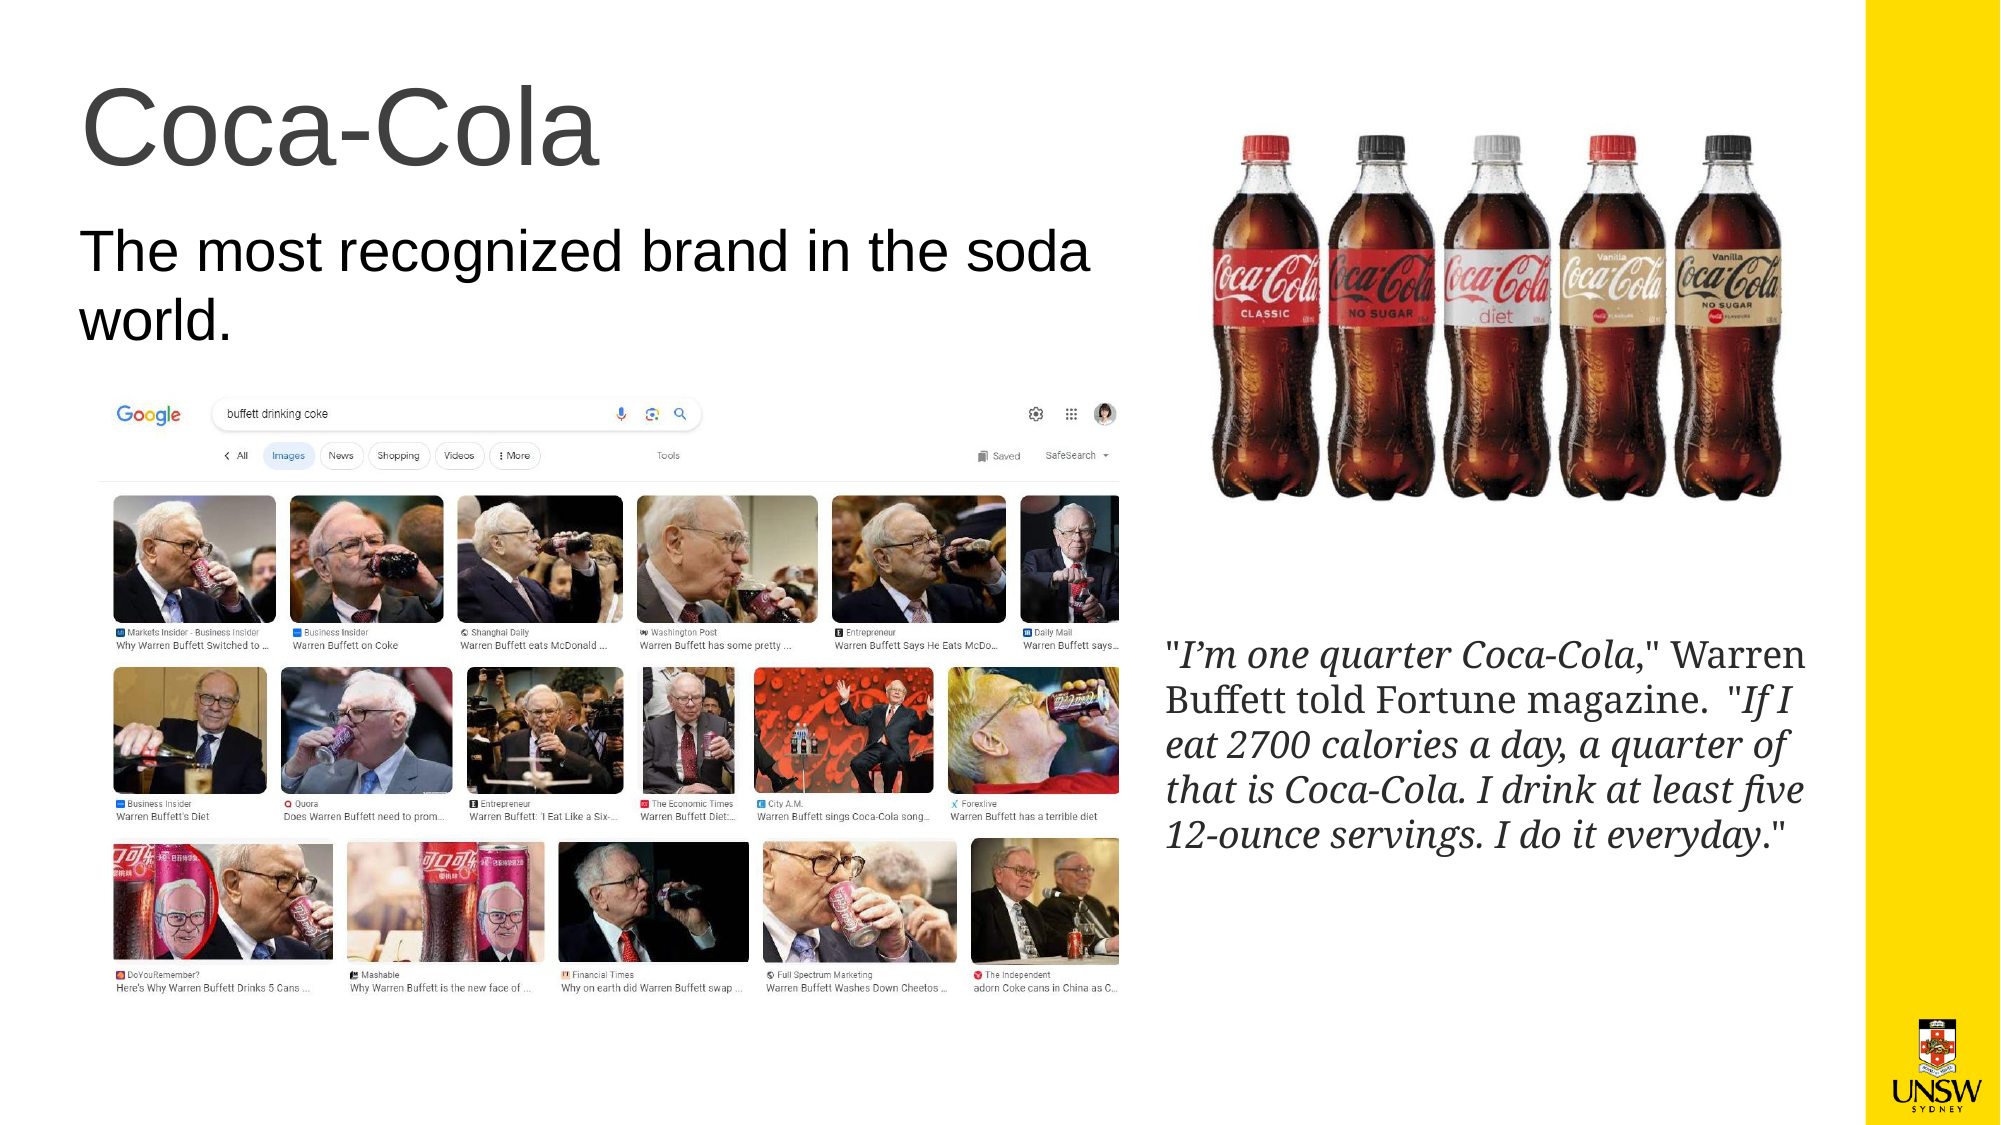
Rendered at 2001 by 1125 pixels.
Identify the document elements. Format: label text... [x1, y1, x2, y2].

title Coca-Cola [80, 53, 1673, 244]
picture [1208, 123, 1788, 503]
picture [99, 394, 1120, 996]
picture [1887, 1007, 1986, 1123]
text_box The most recognized brand in the soda world. [77, 210, 1095, 353]
text_box "I’m one quarter Coca-Cola," Warren Buffett told Fortune magazine. "If I eat 2700 calories a day, a quarter of that is Coca-Cola. I drink at least five 12-ounce servings. I do it everyday." [1163, 629, 1836, 857]
